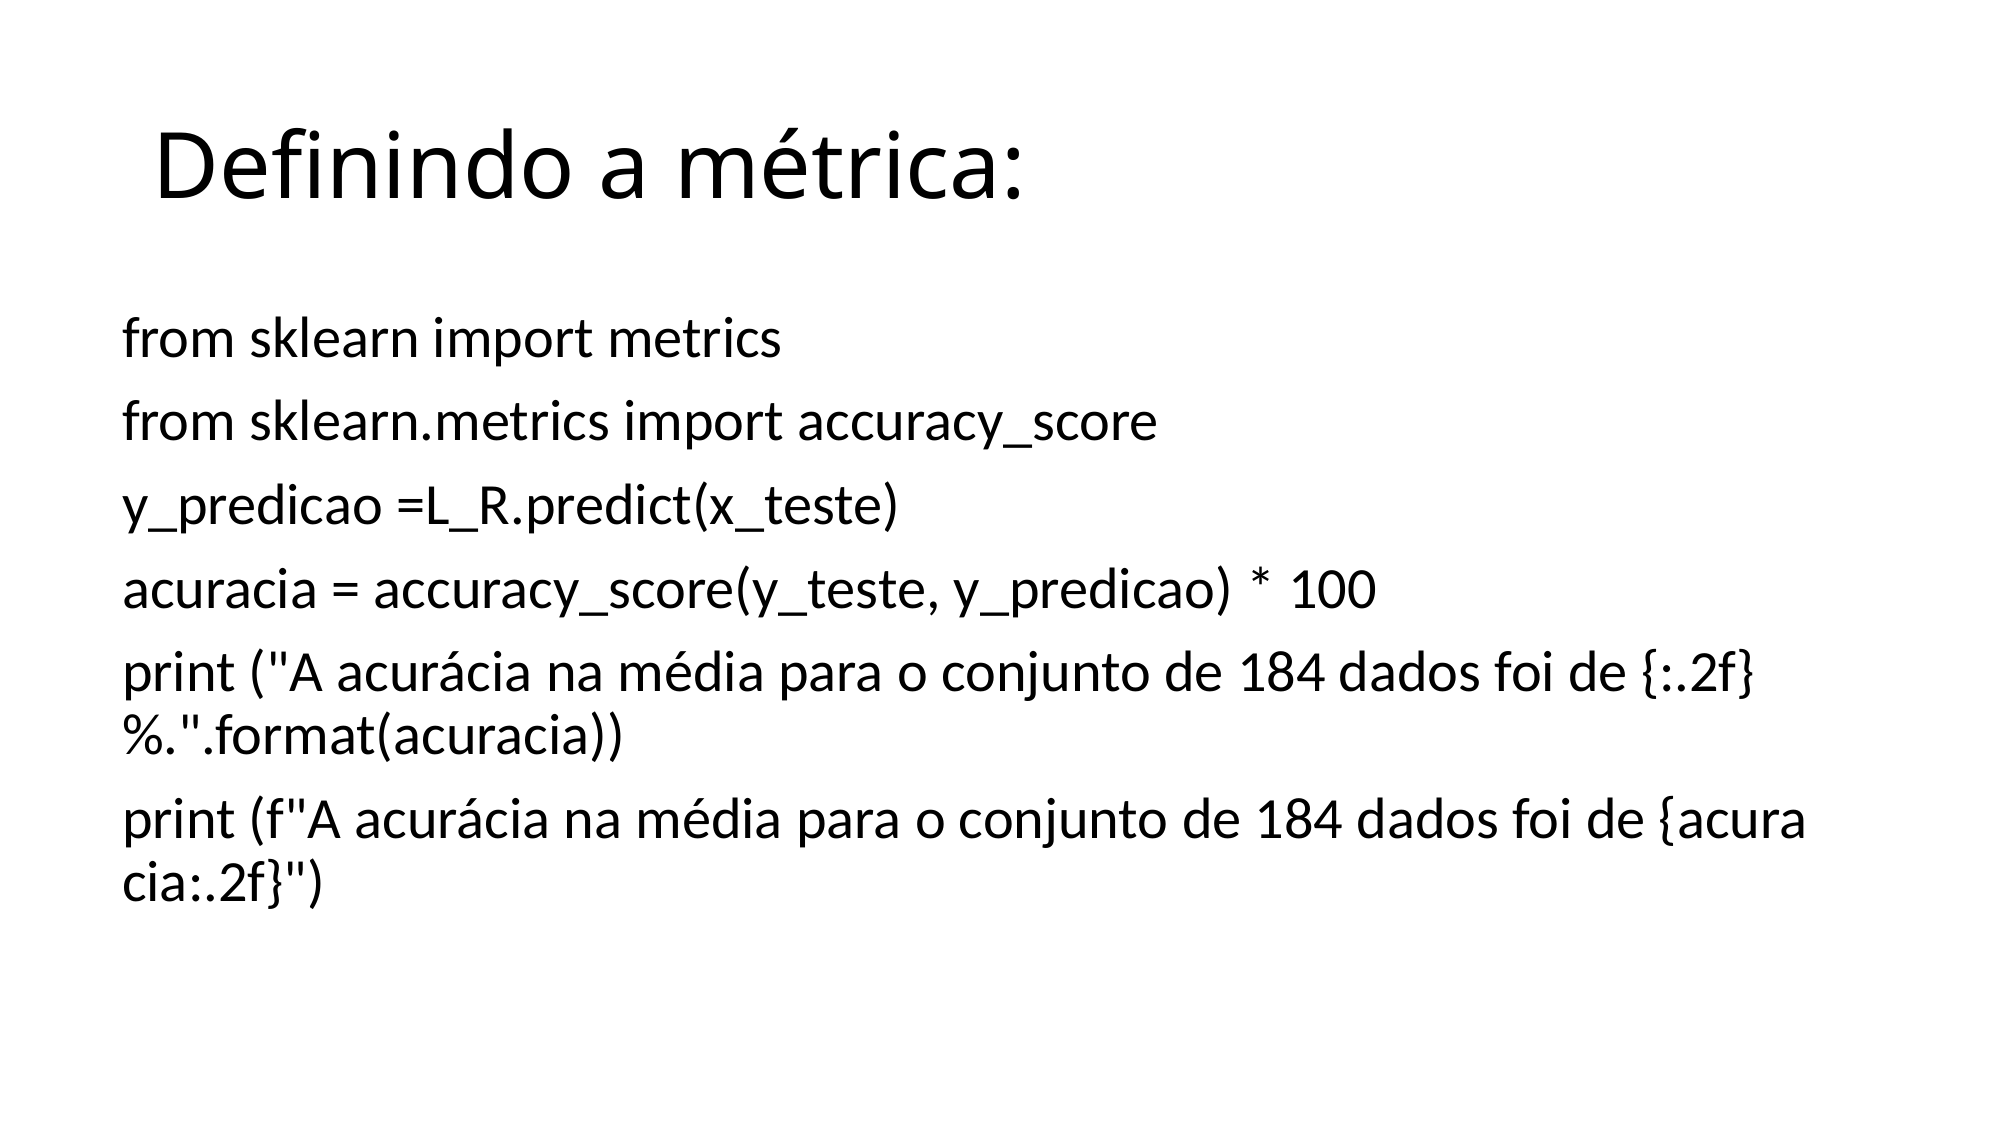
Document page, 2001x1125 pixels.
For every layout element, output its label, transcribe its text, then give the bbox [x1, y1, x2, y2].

title Definindo a métrica: [137, 59, 1863, 278]
list from sklearn import metrics from sklearn.metrics import accuracy_score y_predicao =L_R.predict(x_teste) acuracia = accuracy_score(y_teste, y_predicao) * 100 print ("A acurácia na média para o conjunto de 184 dados foi de {:.2f}%.".format(acuracia)) print (f"A acurácia na média para o conjunto de 184 dados foi de {acuracia:.2f}") [107, 299, 1833, 1014]
